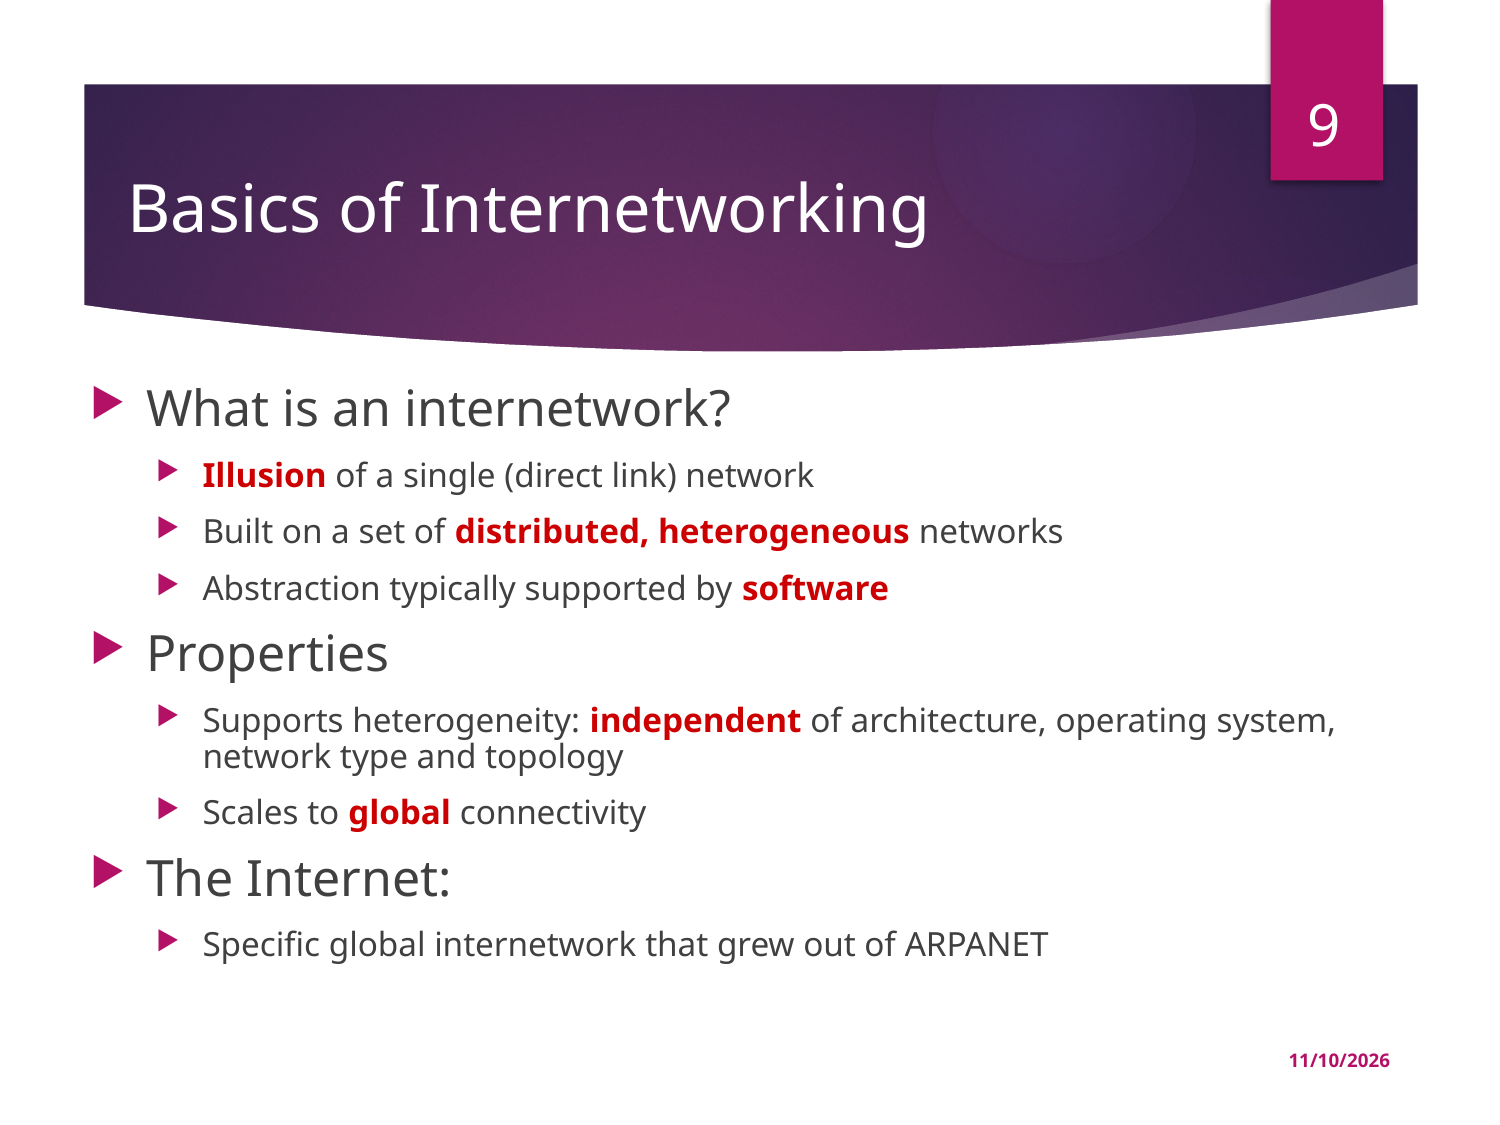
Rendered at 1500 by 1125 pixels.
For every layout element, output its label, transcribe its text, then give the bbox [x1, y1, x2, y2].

list What is an internetwork? Illusion of a single (direct link) network Built on a set of distributed, heterogeneous networks Abstraction typically supported by software Properties Supports heterogeneity: independent of architecture, operating system, network type and topology Scales to global connectivity The Internet: Specific global internetwork that grew out of ARPANET [75, 376, 1401, 1088]
slide_number 9 [1259, 48, 1390, 175]
title Basics of Internetworking [112, 112, 1388, 300]
slide_number 04-Jul-22 [1242, 1044, 1405, 1082]
